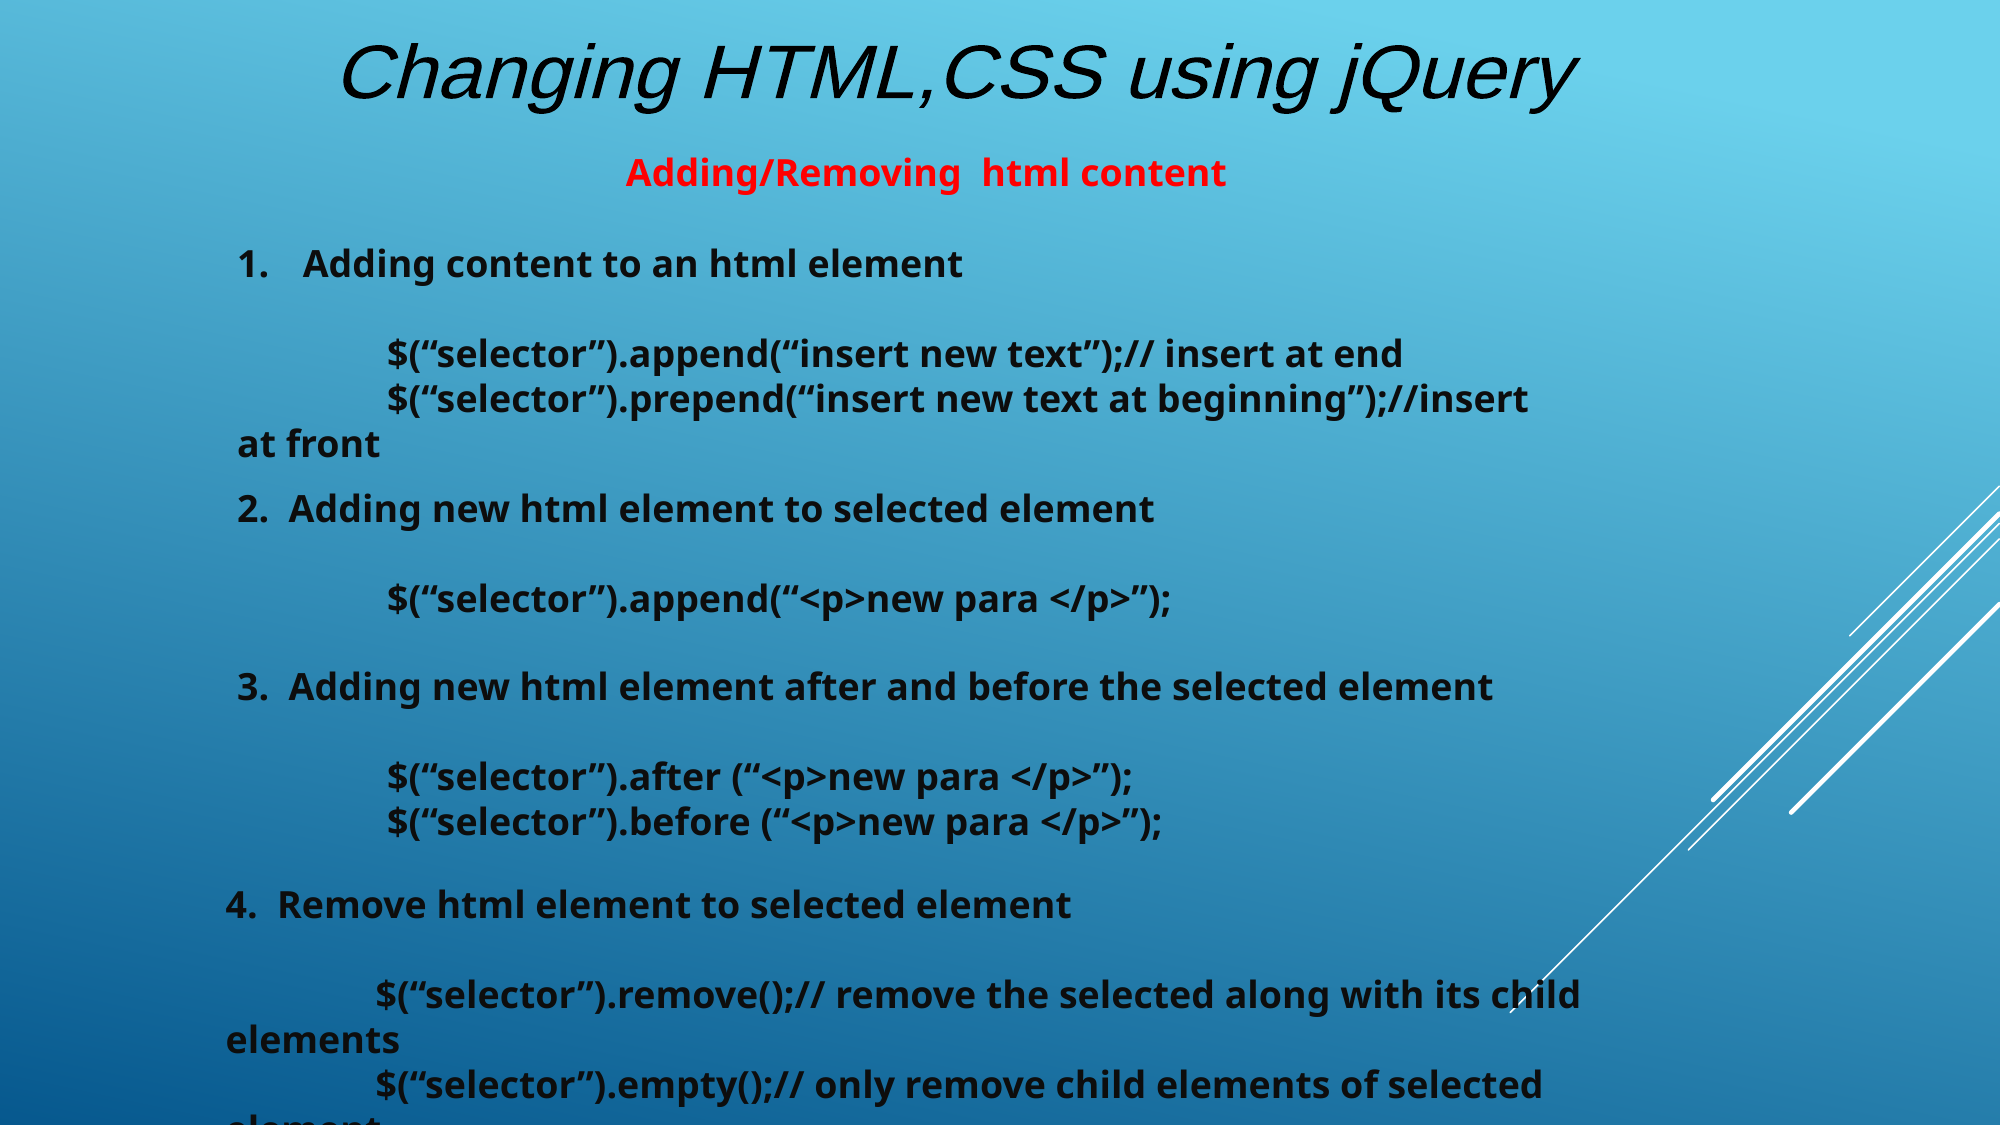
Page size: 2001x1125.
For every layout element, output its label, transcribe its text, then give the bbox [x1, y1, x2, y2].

text_box Adding content to an html element $(“selector”).append(“insert new text”);// insert at end $(“selector”).prepend(“insert new text at beginning”);//insert at front [222, 232, 1585, 473]
text_box 2. Adding new html element to selected element $(“selector”).append(“<p>new para </p>”); [222, 477, 1585, 628]
text_box 3. Adding new html element after and before the selected element $(“selector”).after (“<p>new para </p>”); $(“selector”).before (“<p>new para </p>”); [222, 655, 1585, 851]
text_box Adding/Removing html content [610, 141, 1319, 201]
text_box 4. Remove html element to selected element $(“selector”).remove();// remove the selected along with its child elements $(“selector”).empty();// only remove child elements of selected element $(“selector”).remove(“.area1”);// remove all element with that class [210, 873, 1699, 1125]
